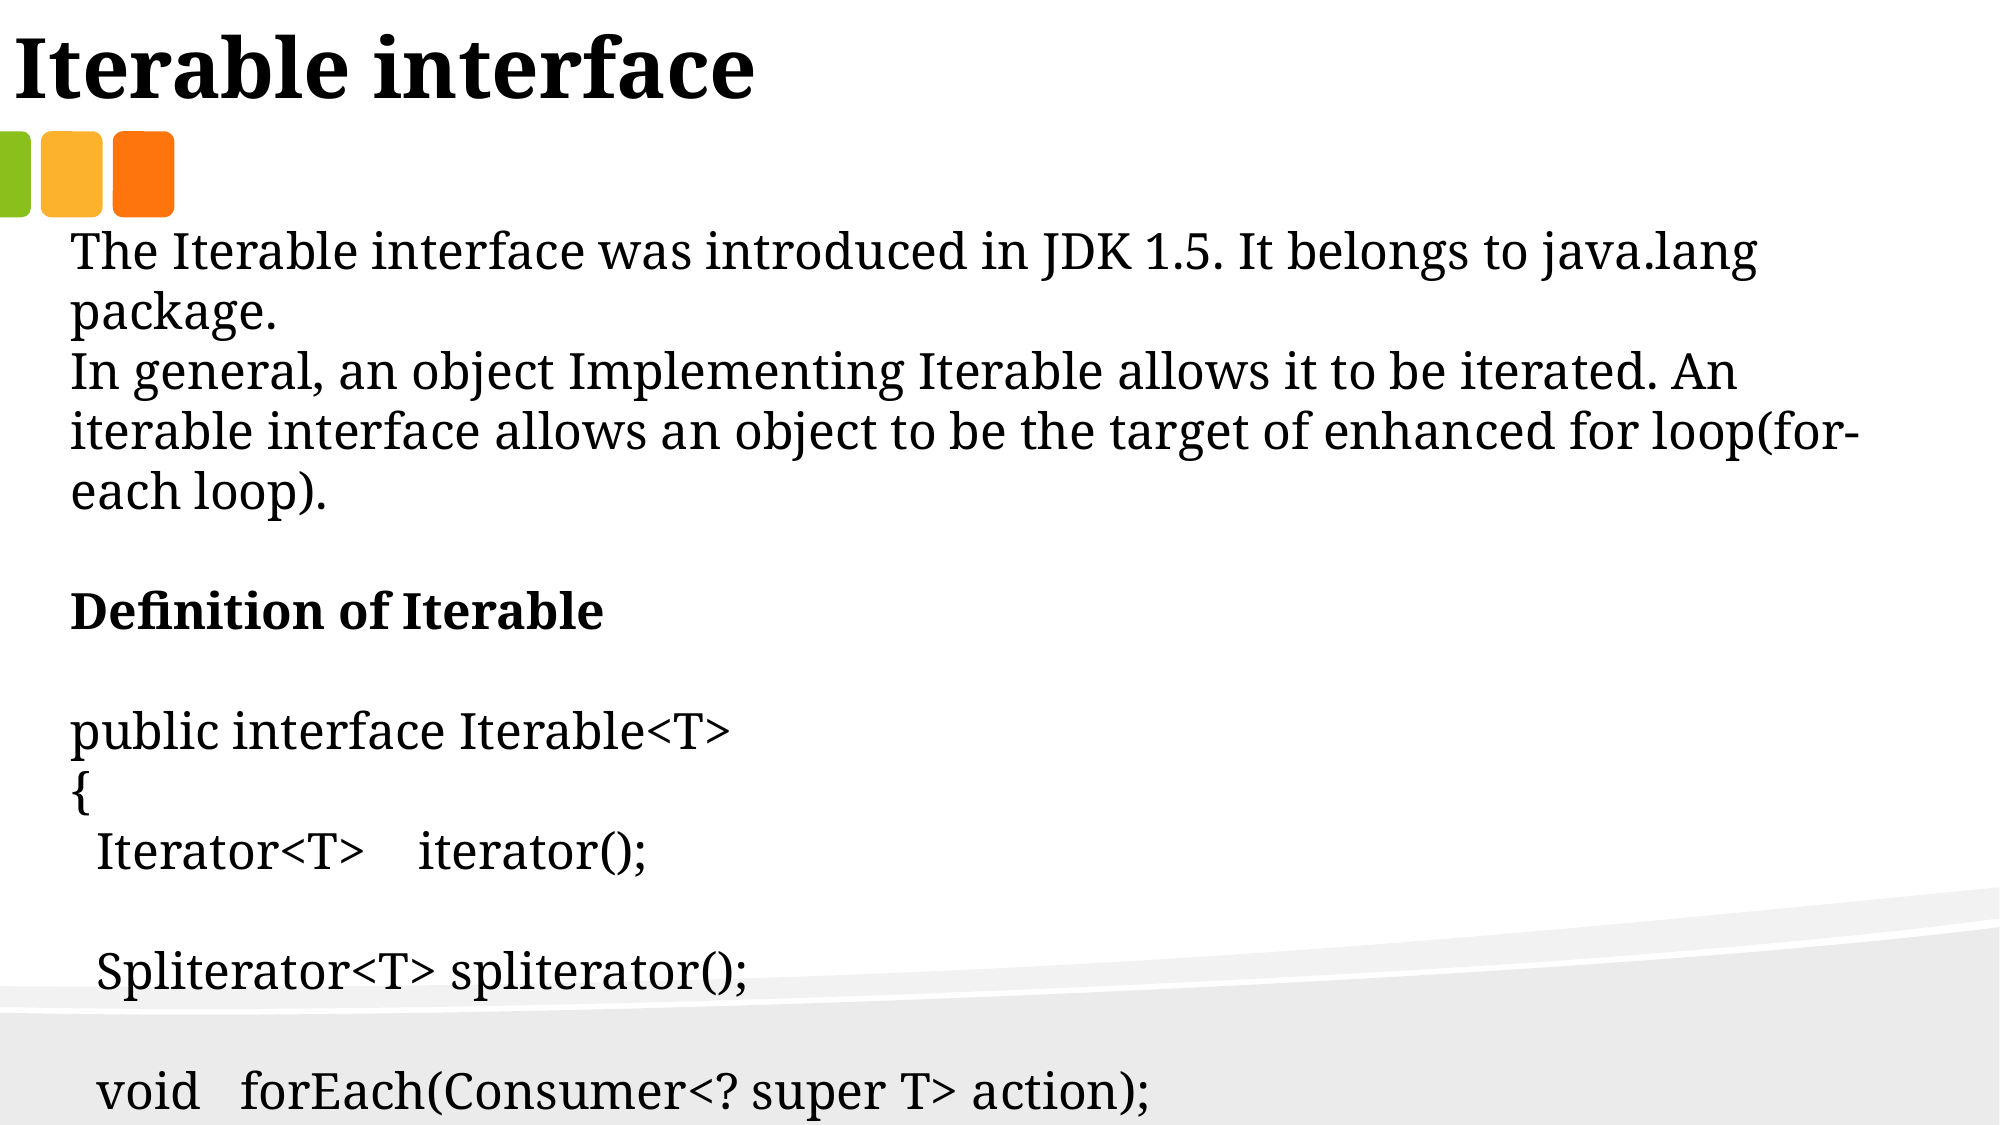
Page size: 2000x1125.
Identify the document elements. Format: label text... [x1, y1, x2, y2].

text_box The Iterable interface was introduced in JDK 1.5. It belongs to java.lang package. In general, an object Implementing Iterable allows it to be iterated. An iterable interface allows an object to be the target of enhanced for loop(for-each loop). Definition of Iterable public interface Iterable<T> { Iterator<T> iterator(); Spliterator<T> spliterator(); void forEach(Consumer<? super T> action); } Here, T is the type of element returned by the Iterator. [55, 212, 1944, 1125]
text_box Iterable interface [0, 0, 1551, 125]
